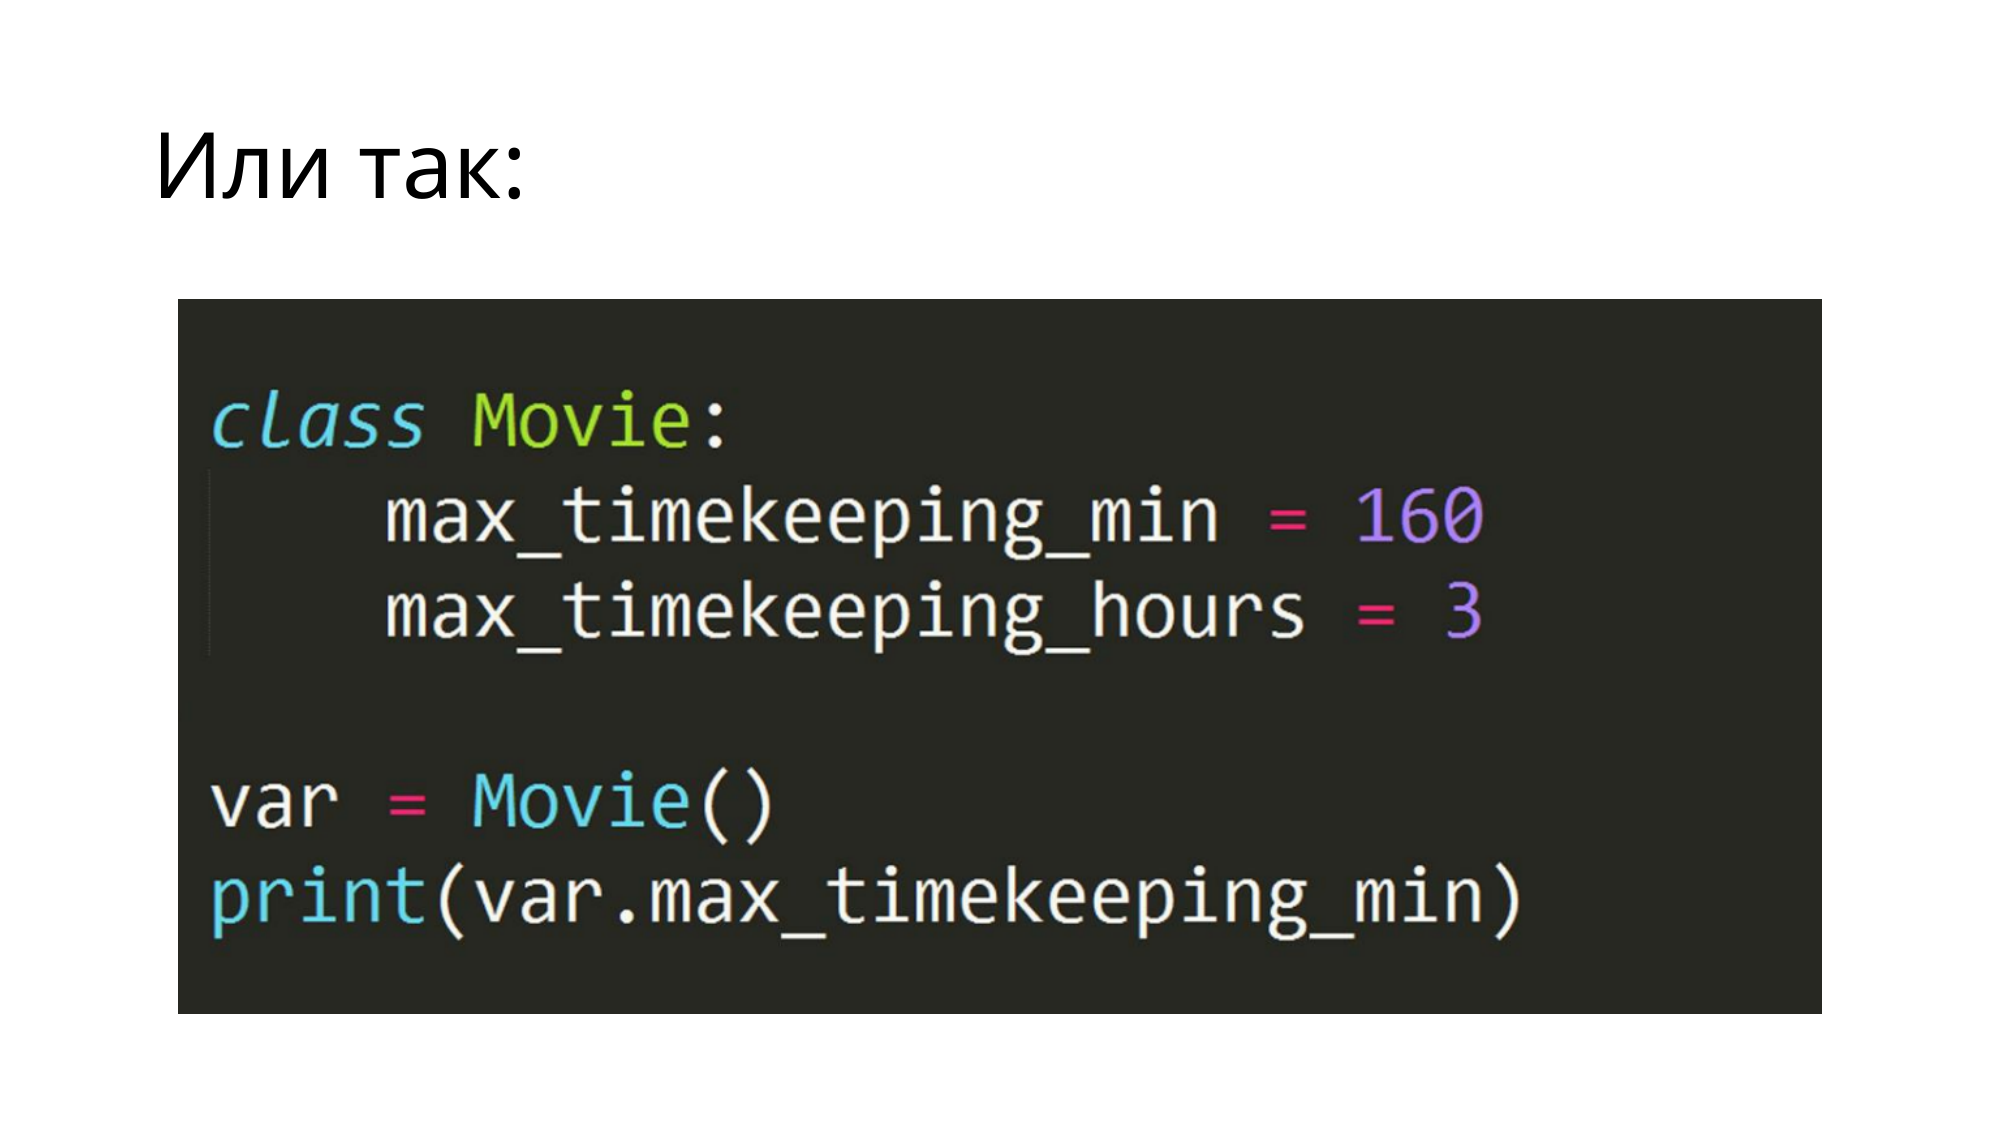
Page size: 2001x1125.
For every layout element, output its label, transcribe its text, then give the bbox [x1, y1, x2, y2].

title Или так: [137, 59, 1863, 278]
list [178, 299, 1822, 1014]
